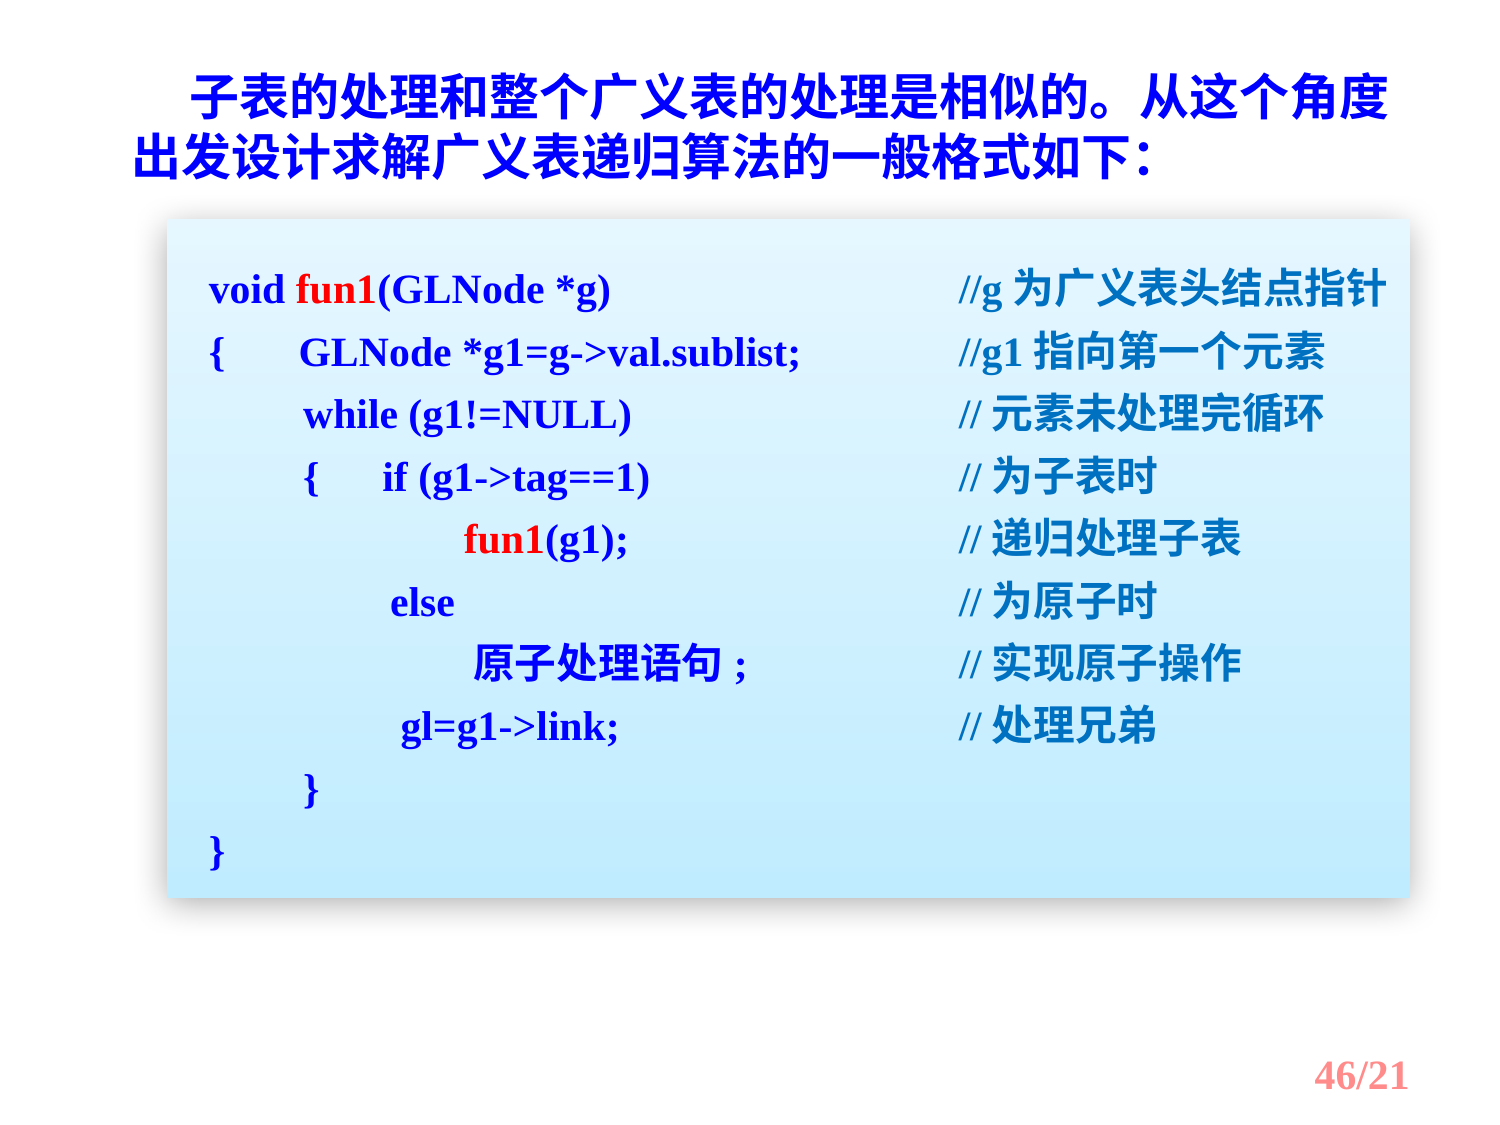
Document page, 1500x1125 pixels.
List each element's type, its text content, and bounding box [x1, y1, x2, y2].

text_box void fun1(GLNode *g) //g为广义表头结点指针 { GLNode *g1=g->val.sublist; //g1指向第一个元素 while (g1!=NULL) //元素未处理完循环 { if (g1->tag==1) //为子表时 fun1(g1); //递归处理子表 else //为原子时 原子处理语句; //实现原子操作 gl=g1->link; //处理兄弟 } } [167, 219, 1410, 899]
text_box 子表的处理和整个广义表的处理是相似的。从这个角度出发设计求解广义表递归算法的一般格式如下： [117, 58, 1405, 194]
slide_number 46 [1074, 1042, 1425, 1103]
